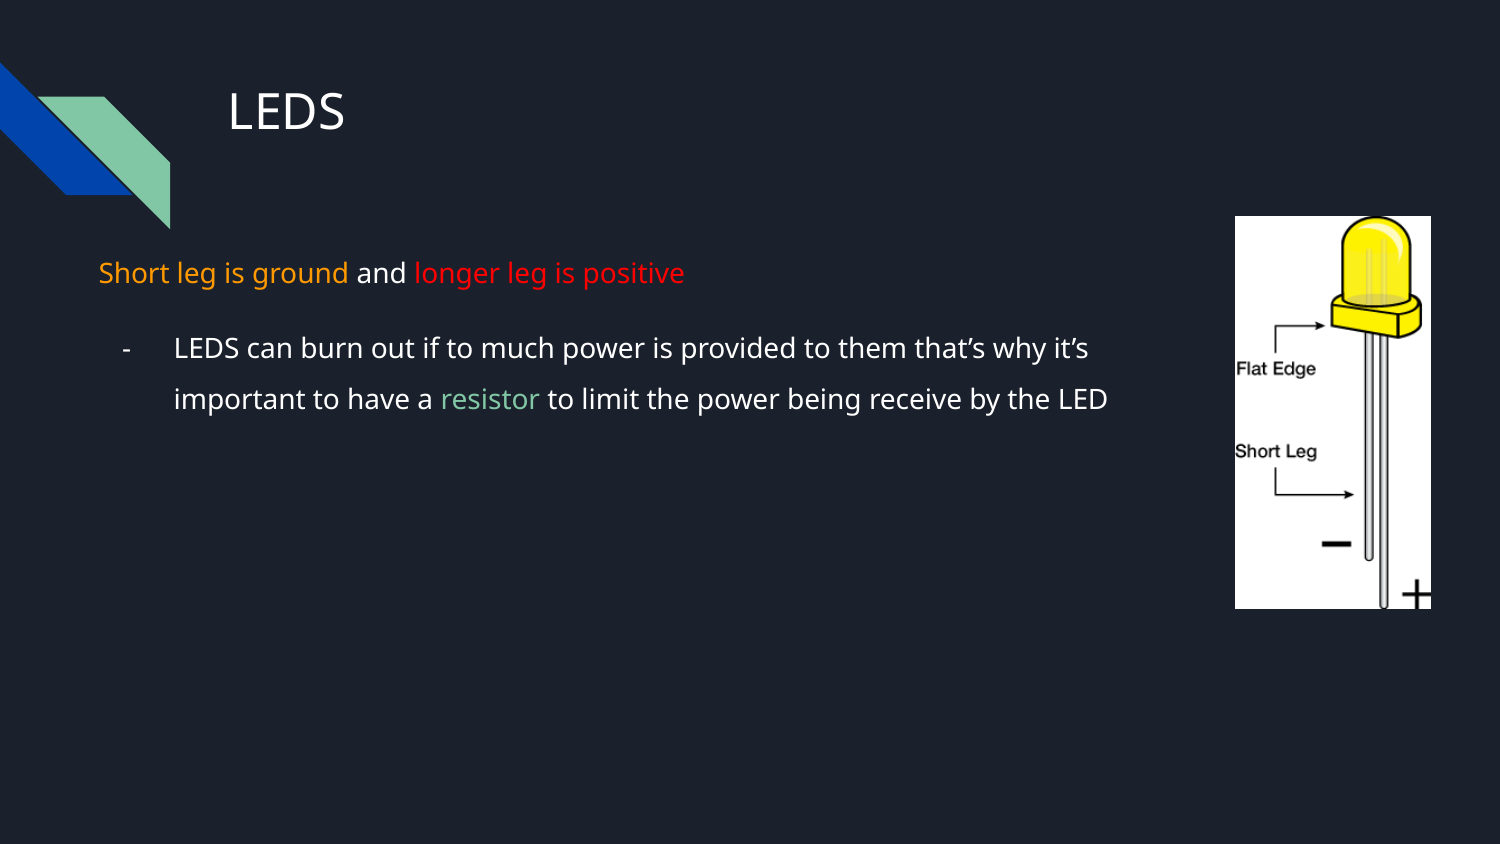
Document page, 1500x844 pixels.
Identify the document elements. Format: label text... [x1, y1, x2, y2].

title LEDS [212, 64, 1368, 215]
picture [1235, 216, 1431, 609]
list Short leg is ground and longer leg is positive LEDS can burn out if to much power is provided to them that’s why it’s important to have a resistor to limit the power being receive by the LED [83, 223, 1221, 785]
